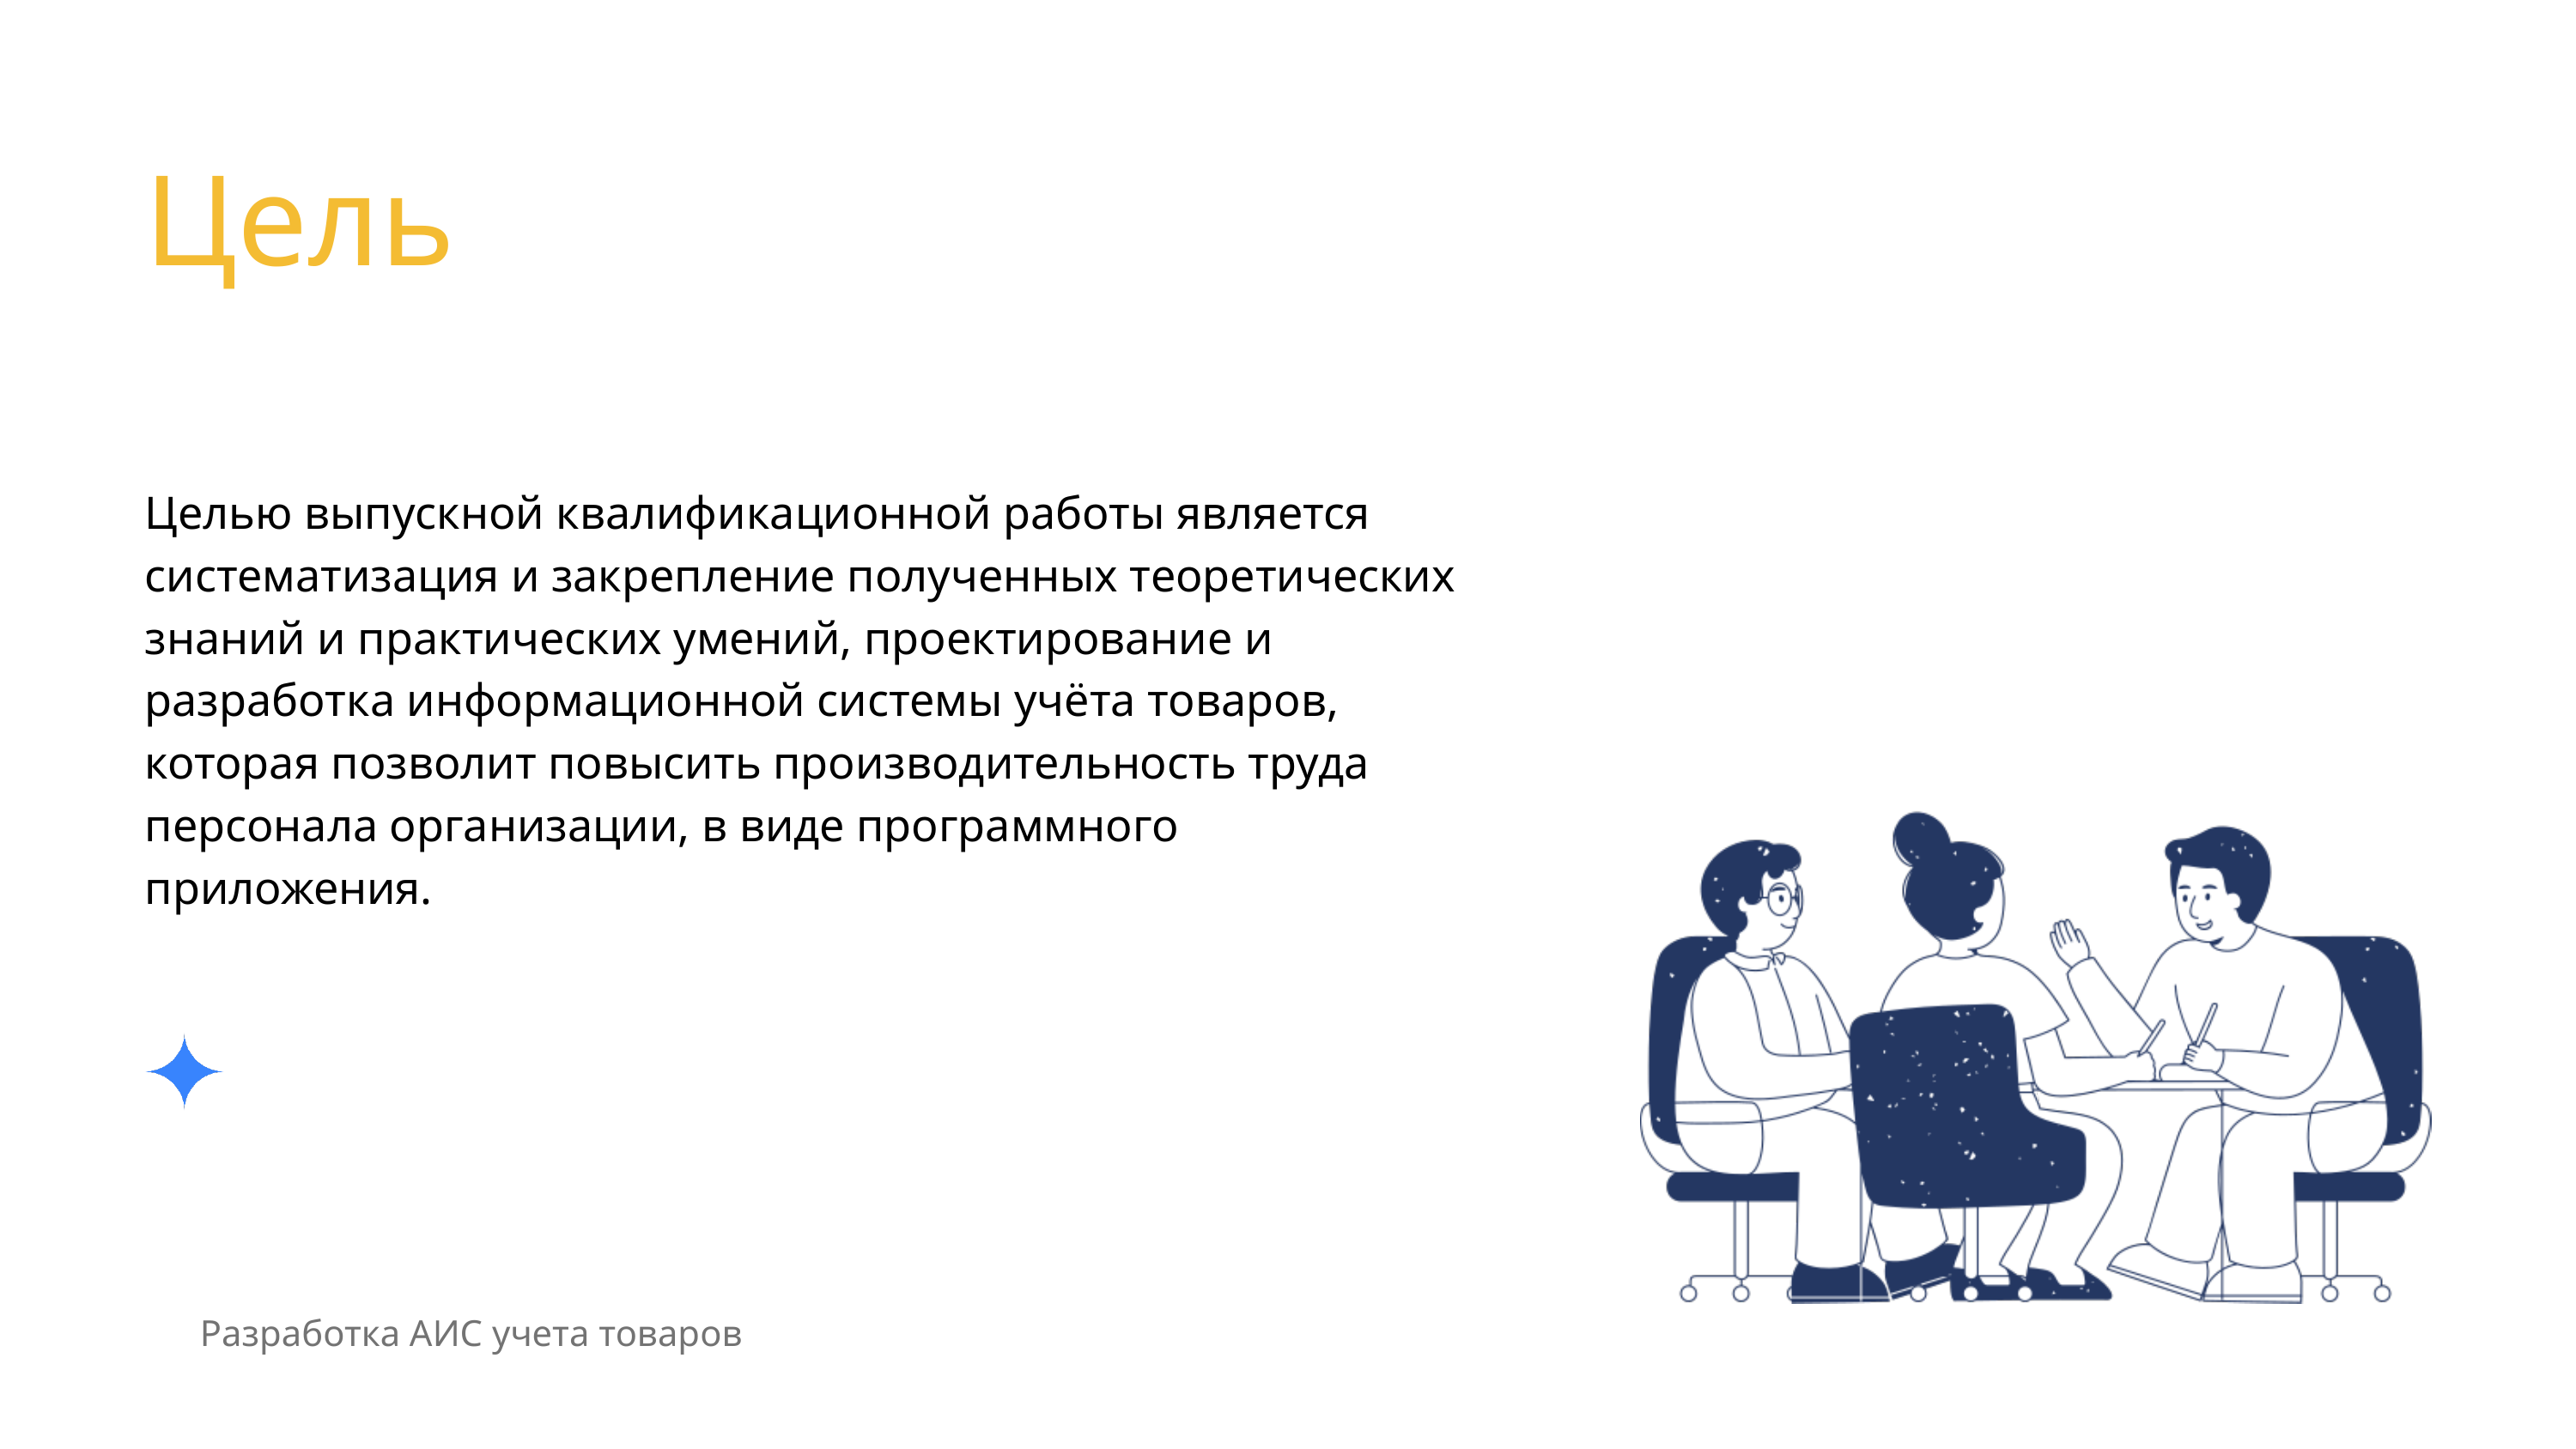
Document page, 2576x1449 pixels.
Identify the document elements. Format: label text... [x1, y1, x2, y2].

text_box Разработка АИС учета товаров [146, 1303, 796, 1355]
picture [1639, 809, 2432, 1304]
text_box Цель [144, 155, 1574, 291]
text_box Целью выпускной квалификационной работы является систематизация и закрепление полученных теоретических знаний и практических умений, проектирование и разработка информационной системы учёта товаров, которая позволит повысить производительность труда персонала организации, в виде программного приложения. [144, 475, 1473, 914]
picture [144, 1031, 224, 1112]
